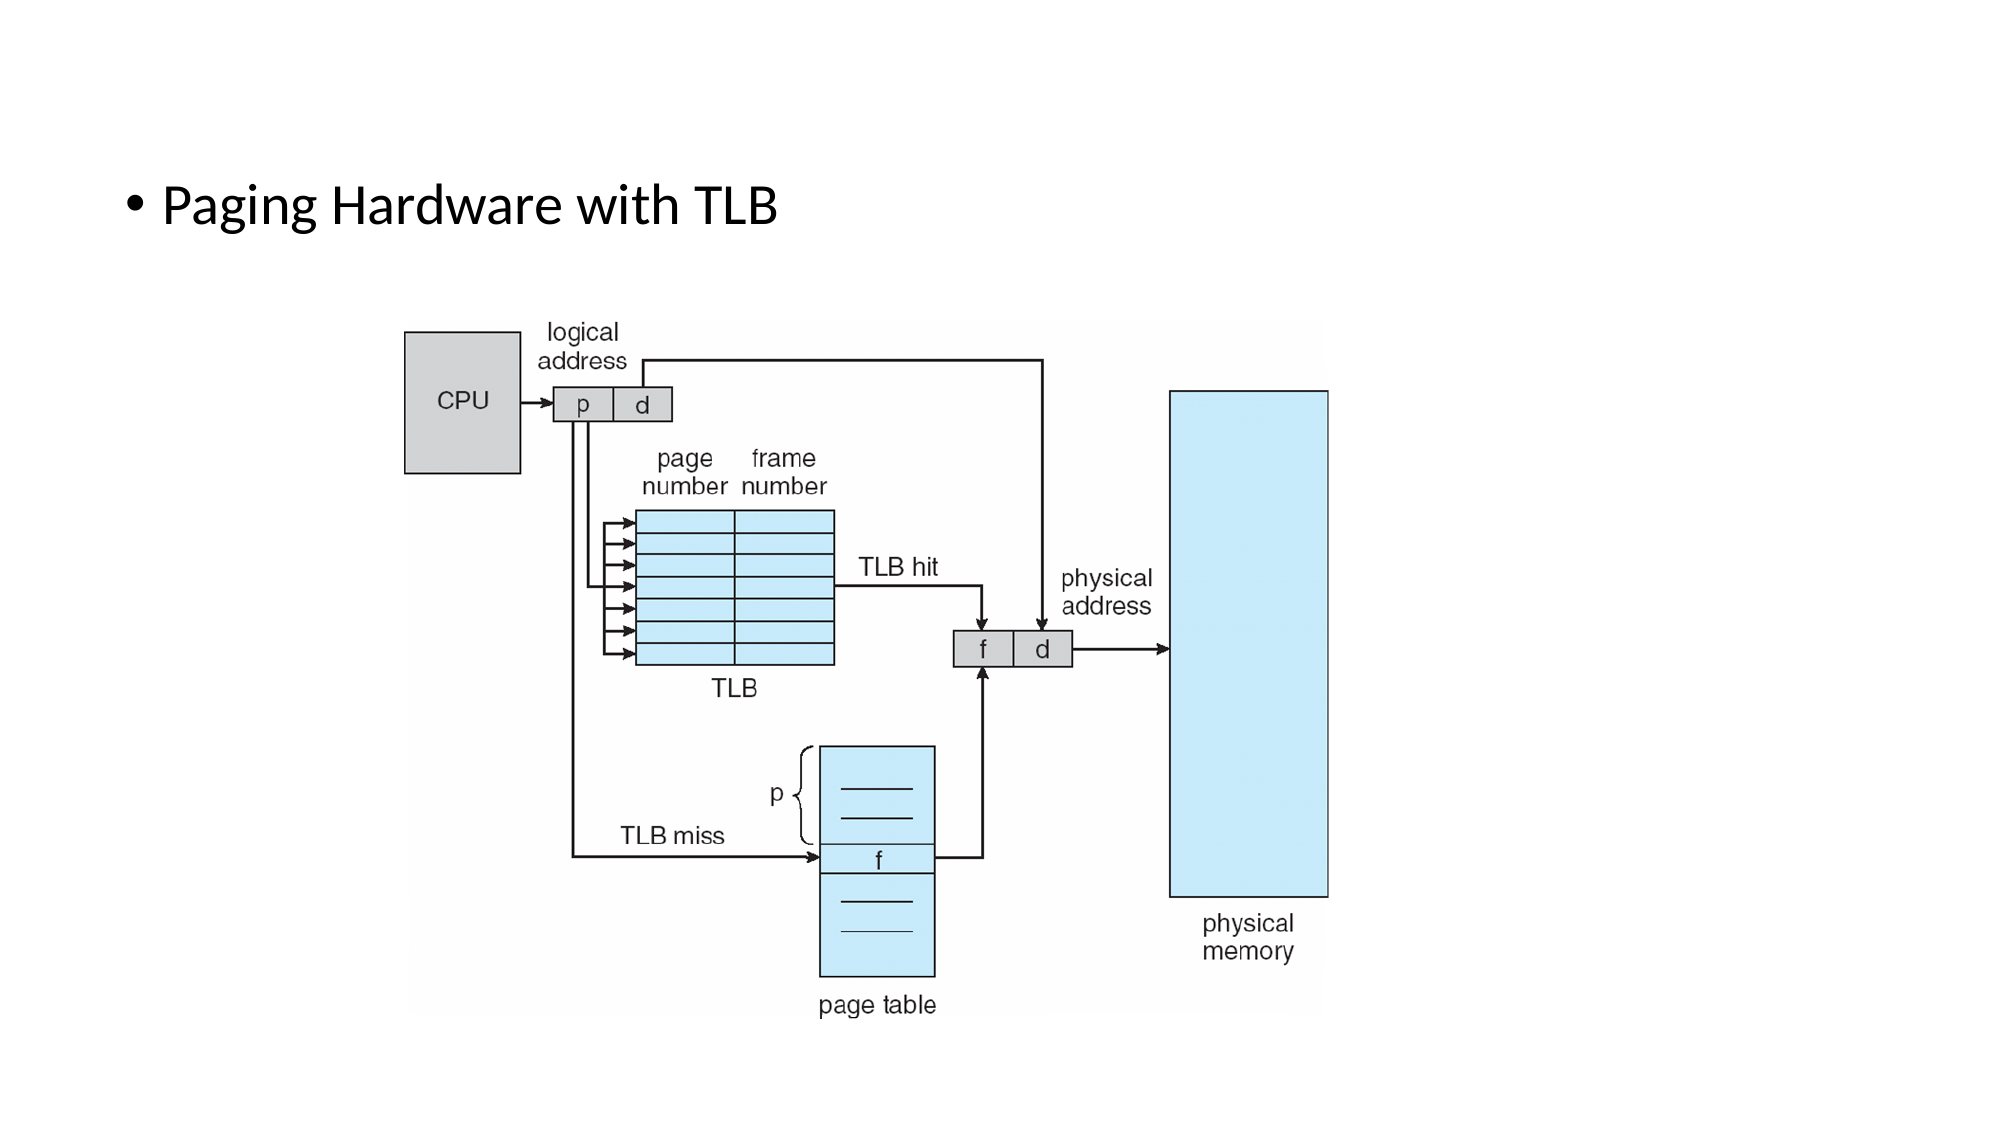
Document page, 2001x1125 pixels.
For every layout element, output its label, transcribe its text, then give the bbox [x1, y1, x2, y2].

picture [403, 319, 1329, 1019]
list Paging Hardware with TLB [110, 166, 1836, 881]
